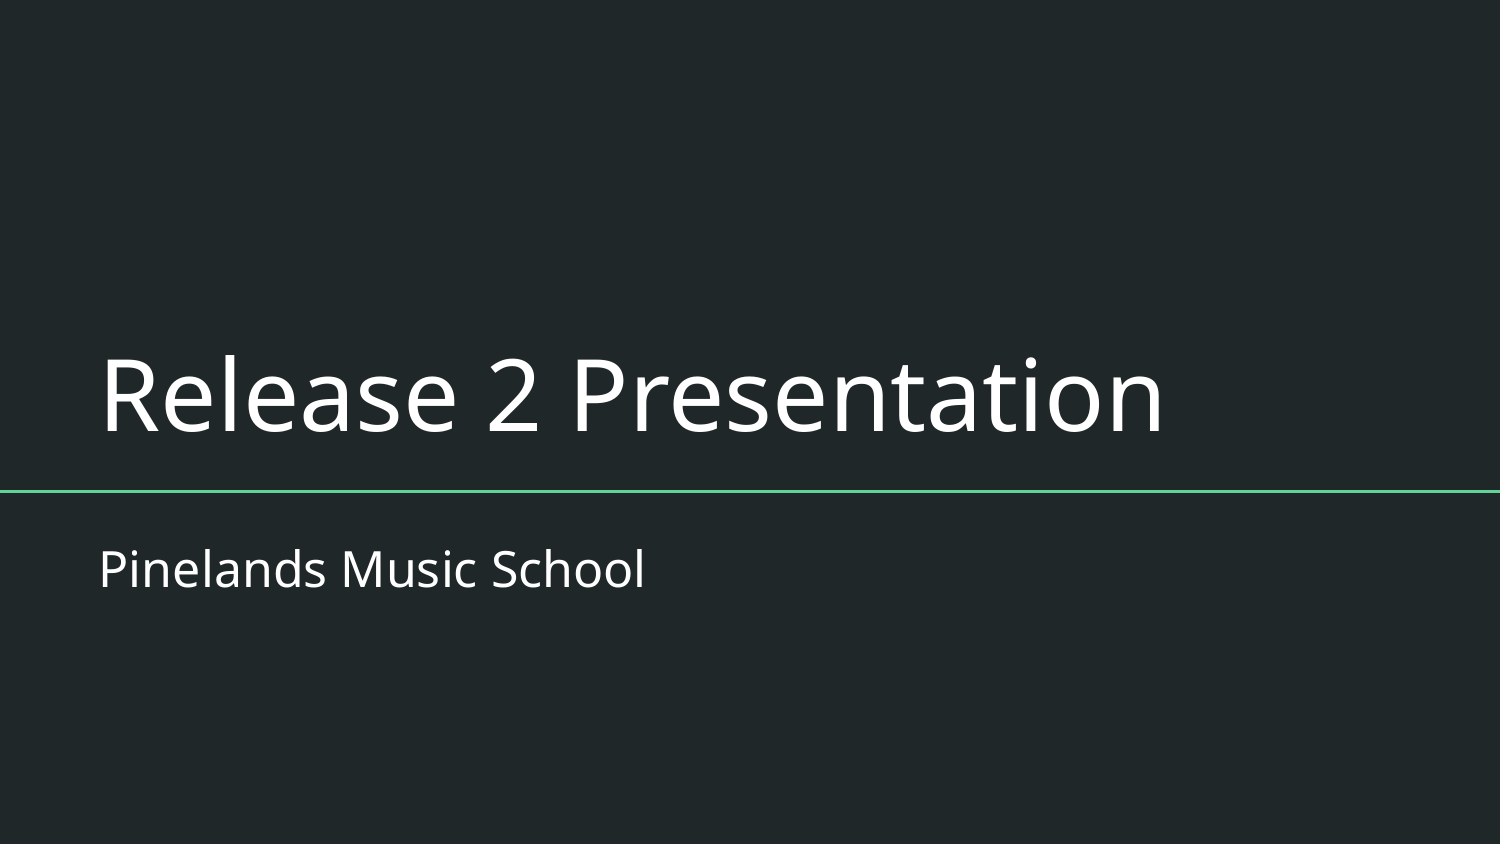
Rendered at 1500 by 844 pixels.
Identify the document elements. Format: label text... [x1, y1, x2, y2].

title Release 2 Presentation [83, 206, 1417, 467]
subtitle Pinelands Music School [83, 522, 1417, 626]
